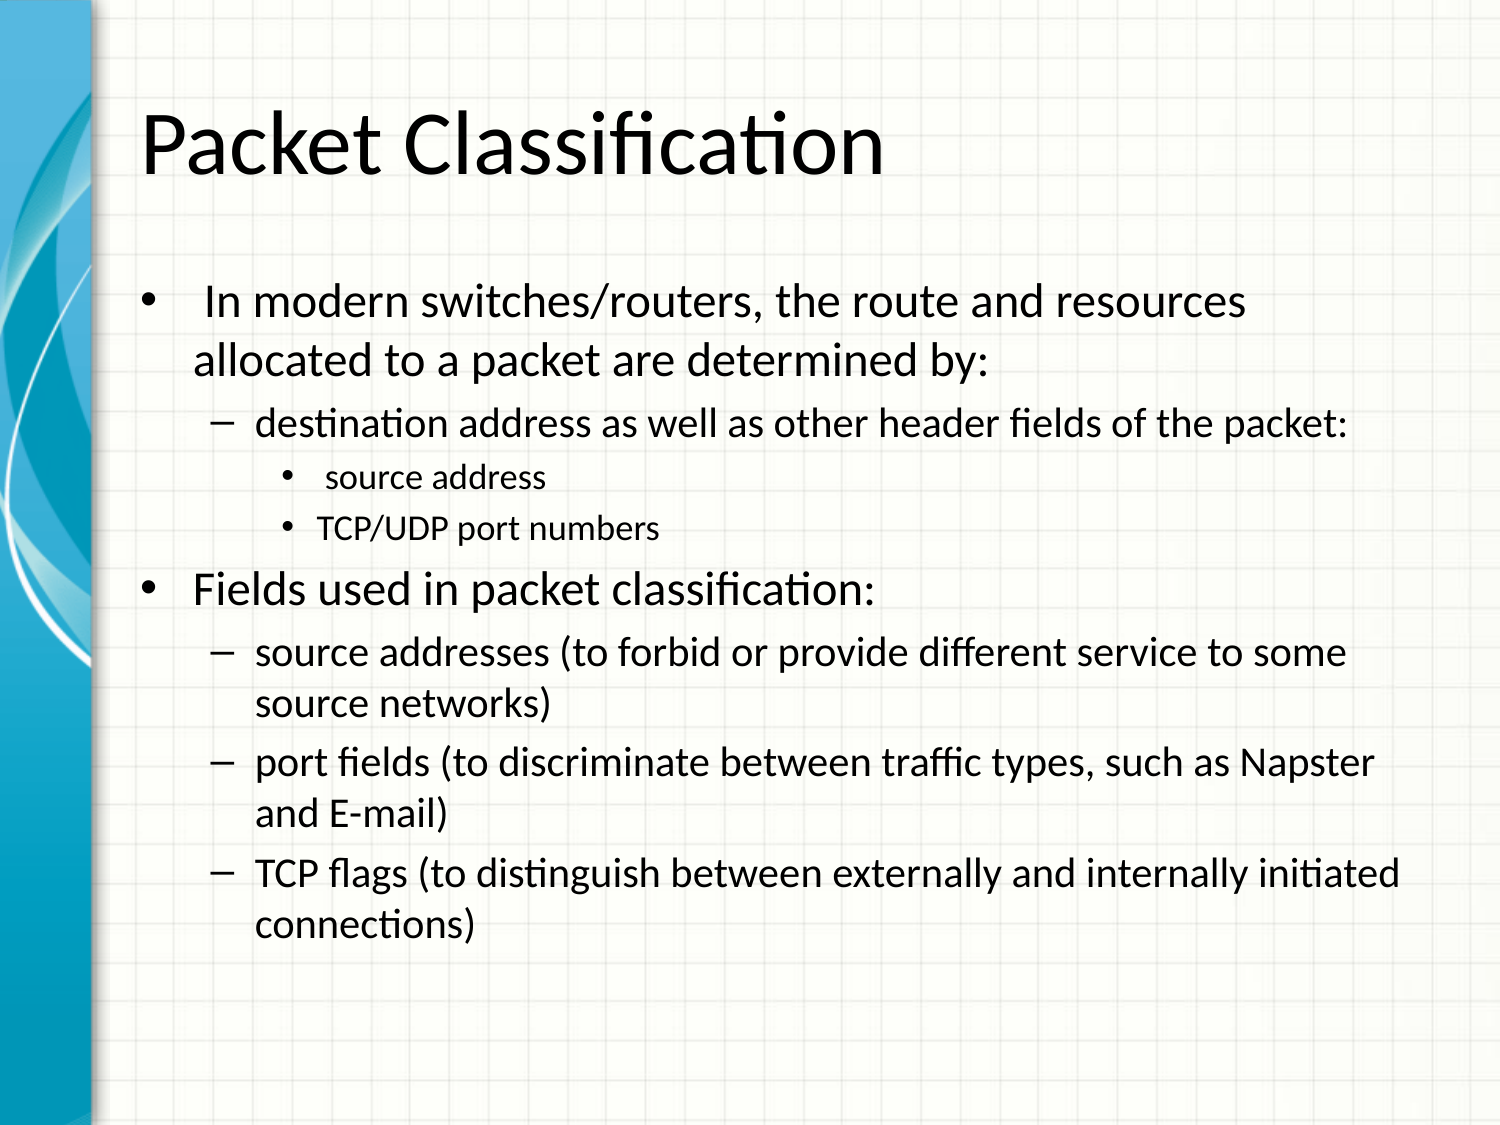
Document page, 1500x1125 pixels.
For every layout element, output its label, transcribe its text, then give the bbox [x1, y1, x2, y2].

list In modern switches/routers, the route and resources allocated to a packet are determined by: destination address as well as other header fields of the packet: source address TCP/UDP port numbers Fields used in packet classification: source addresses (to forbid or provide different service to some source networks) port fields (to discriminate between traffic types, such as Napster and E-mail) TCP flags (to distinguish between externally and internally initiated connections) [125, 261, 1450, 967]
picture [0, 0, 1500, 1125]
title Packet Classification [125, 44, 1450, 232]
